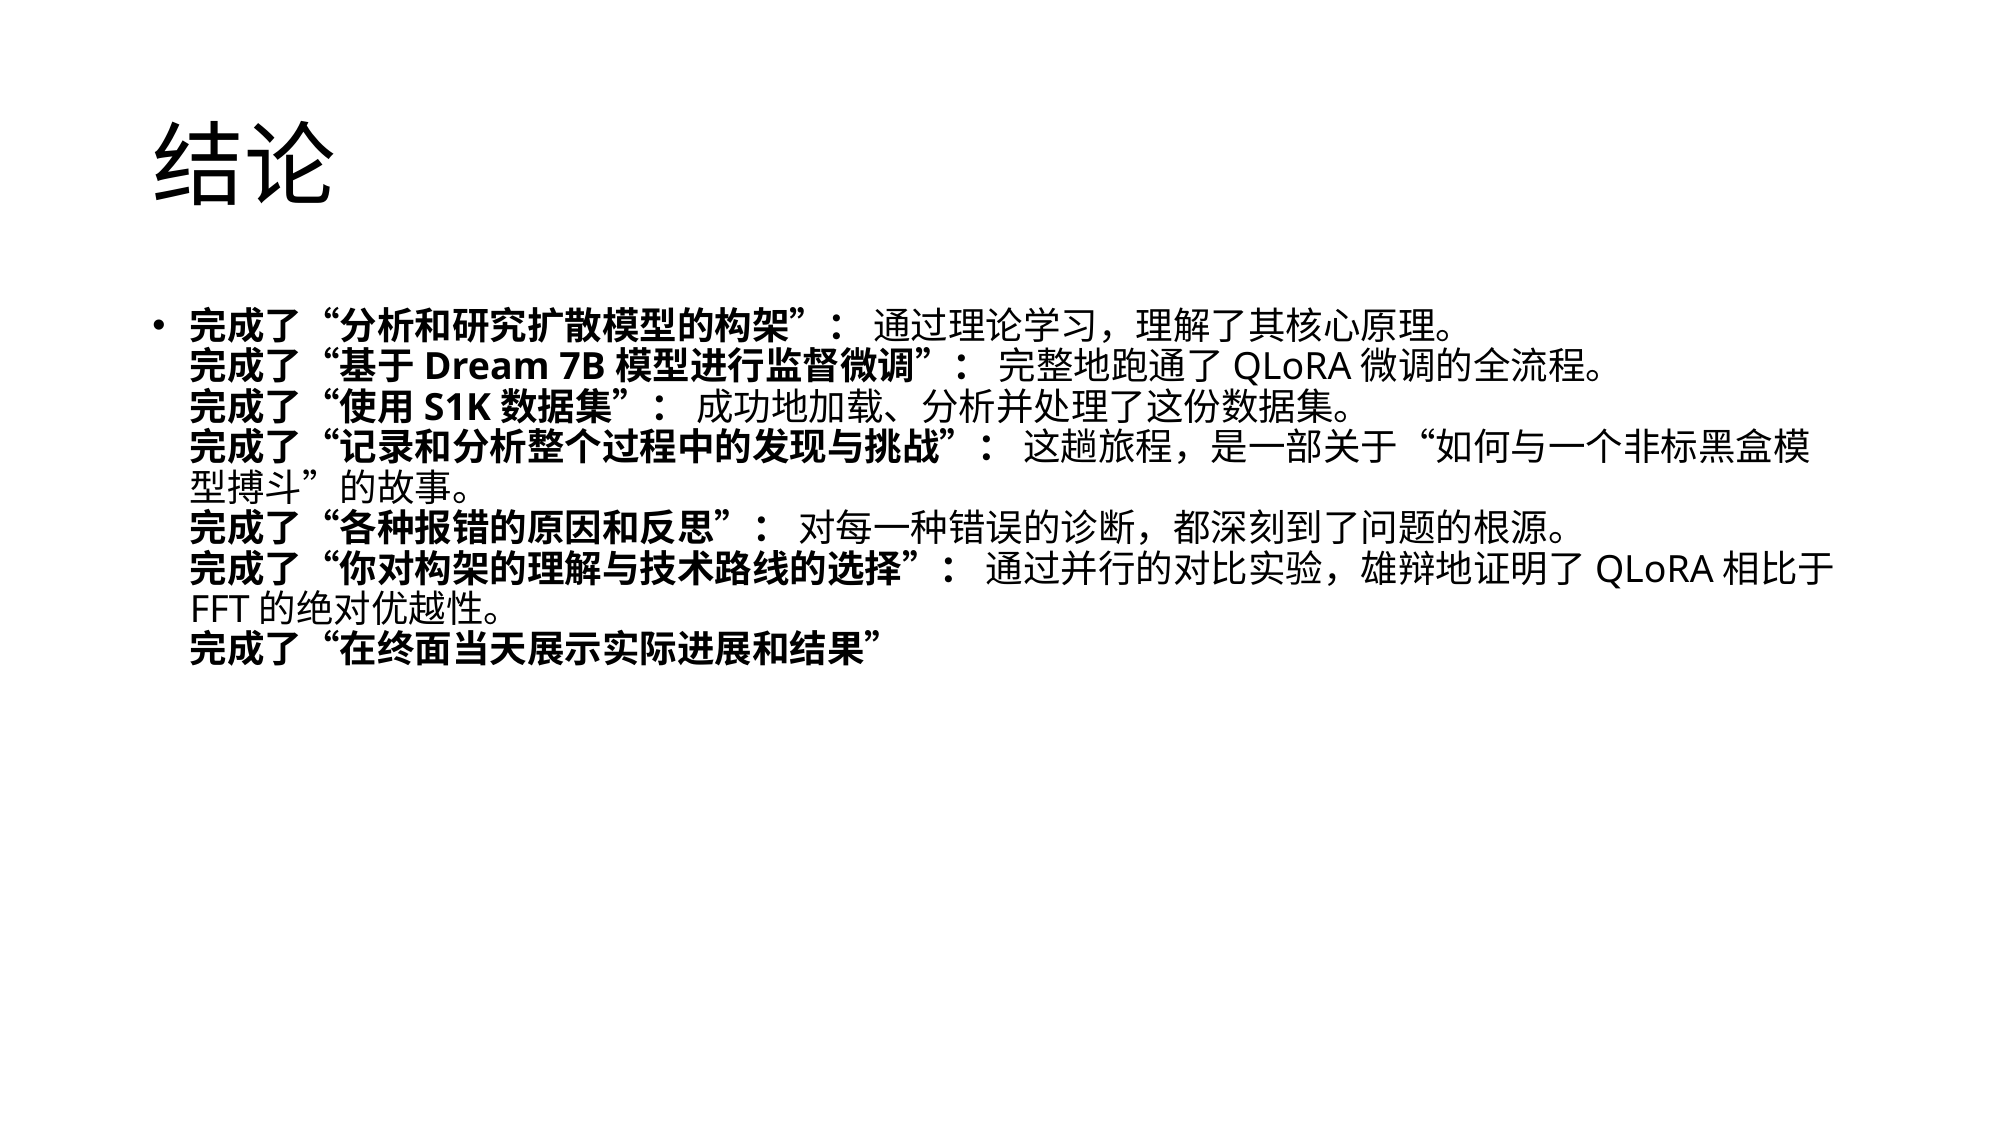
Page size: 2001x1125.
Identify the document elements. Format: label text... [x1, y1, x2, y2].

title 结论 [137, 59, 1863, 278]
list 完成了“分析和研究扩散模型的构架”： 通过理论学习，理解了其核心原理。 完成了“基于Dream 7B模型进行监督微调”： 完整地跑通了QLoRA微调的全流程。 完成了“使用S1K数据集”： 成功地加载、分析并处理了这份数据集。 完成了“记录和分析整个过程中的发现与挑战”： 这趟旅程，是一部关于“如何与一个非标黑盒模型搏斗”的故事。 完成了“各种报错的原因和反思”： 对每一种错误的诊断，都深刻到了问题的根源。 完成了“你对构架的理解与技术路线的选择”： 通过并行的对比实验，雄辩地证明了QLoRA相比于FFT的绝对优越性。 完成了“在终面当天展示实际进展和结果” [137, 299, 1863, 1014]
